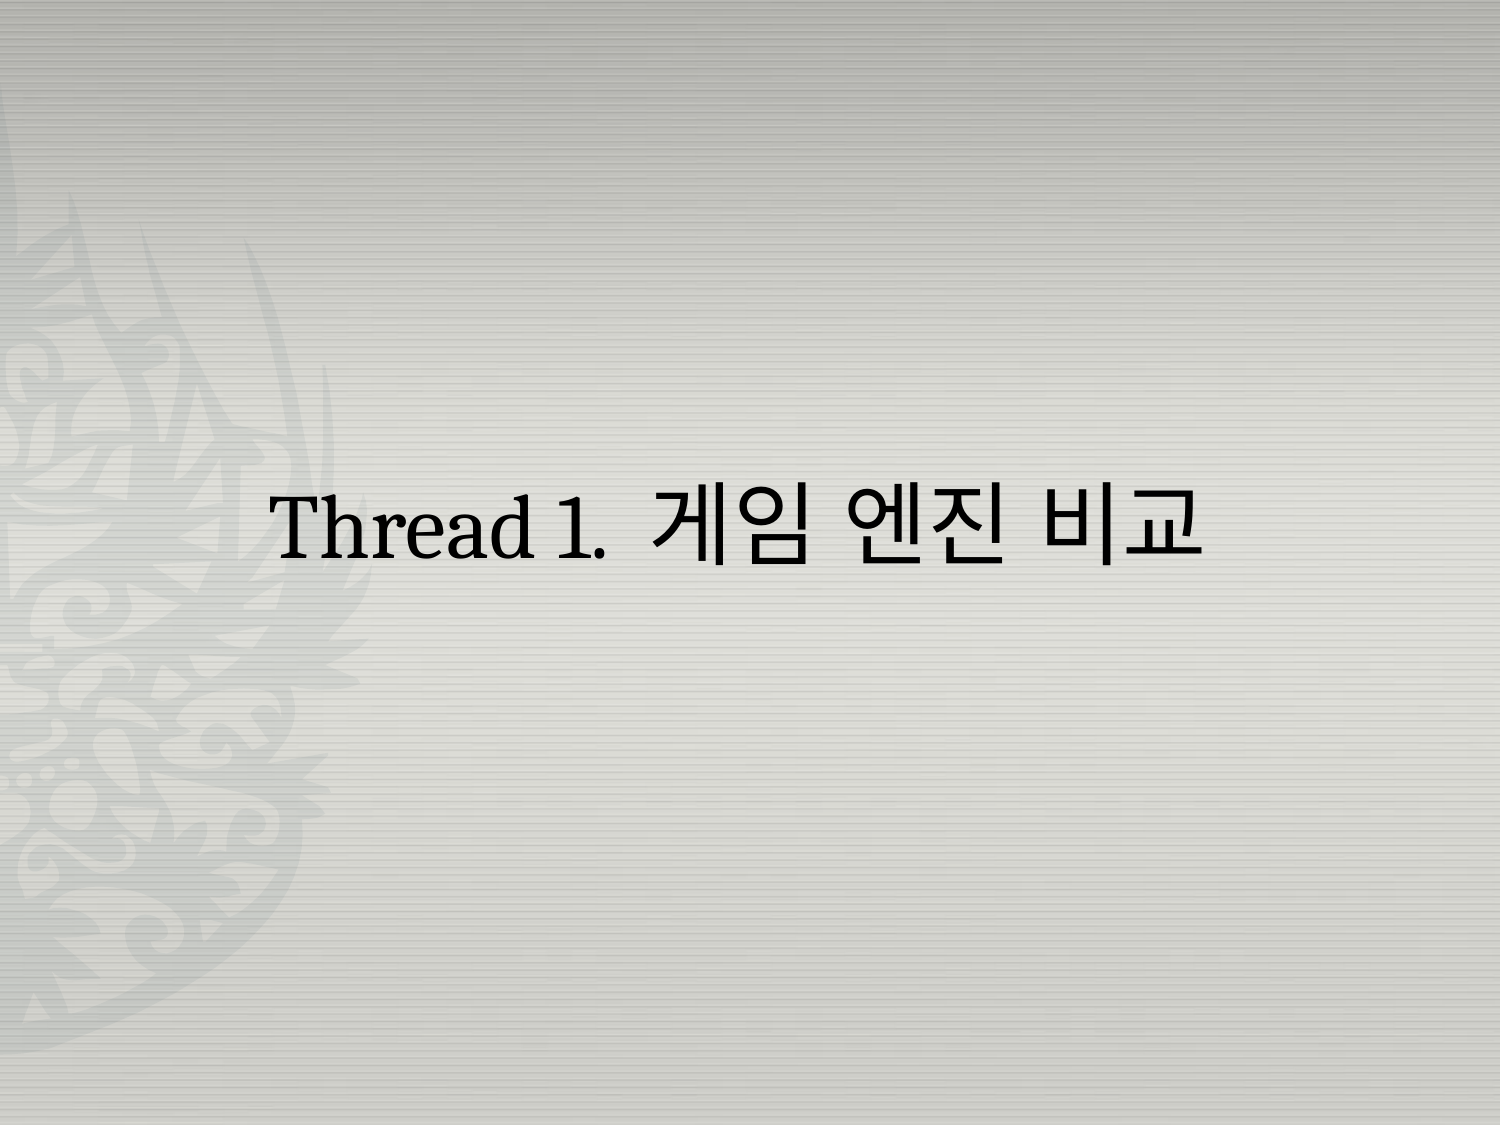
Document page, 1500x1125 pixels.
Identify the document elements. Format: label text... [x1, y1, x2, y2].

text_box Thread 1. 게임 엔진 비교 [140, 459, 1336, 585]
